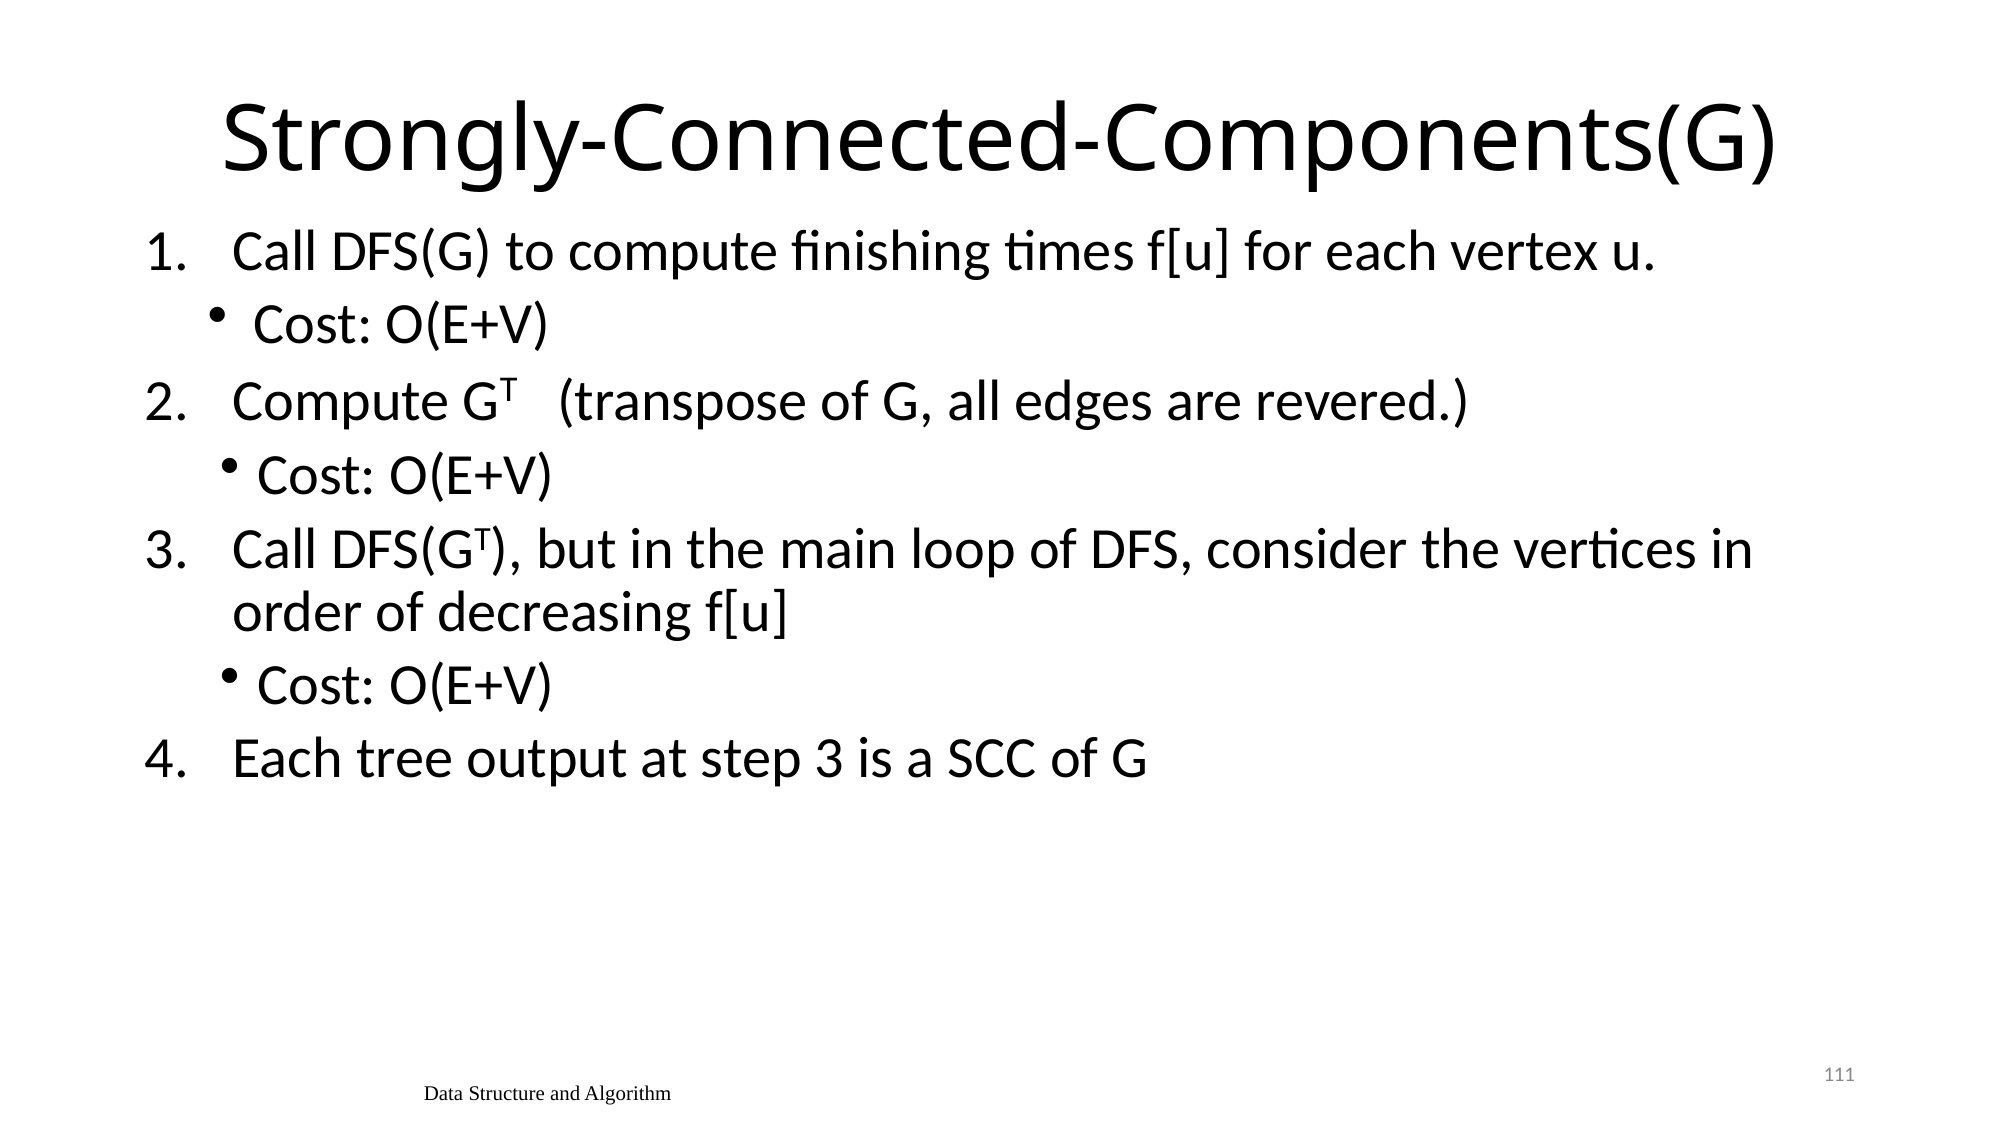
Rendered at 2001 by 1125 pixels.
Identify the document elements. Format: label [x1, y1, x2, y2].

slide_number [1411, 1051, 1863, 1095]
title [136, 9, 1863, 212]
list [136, 212, 1863, 1068]
text_box [416, 1072, 892, 1113]
